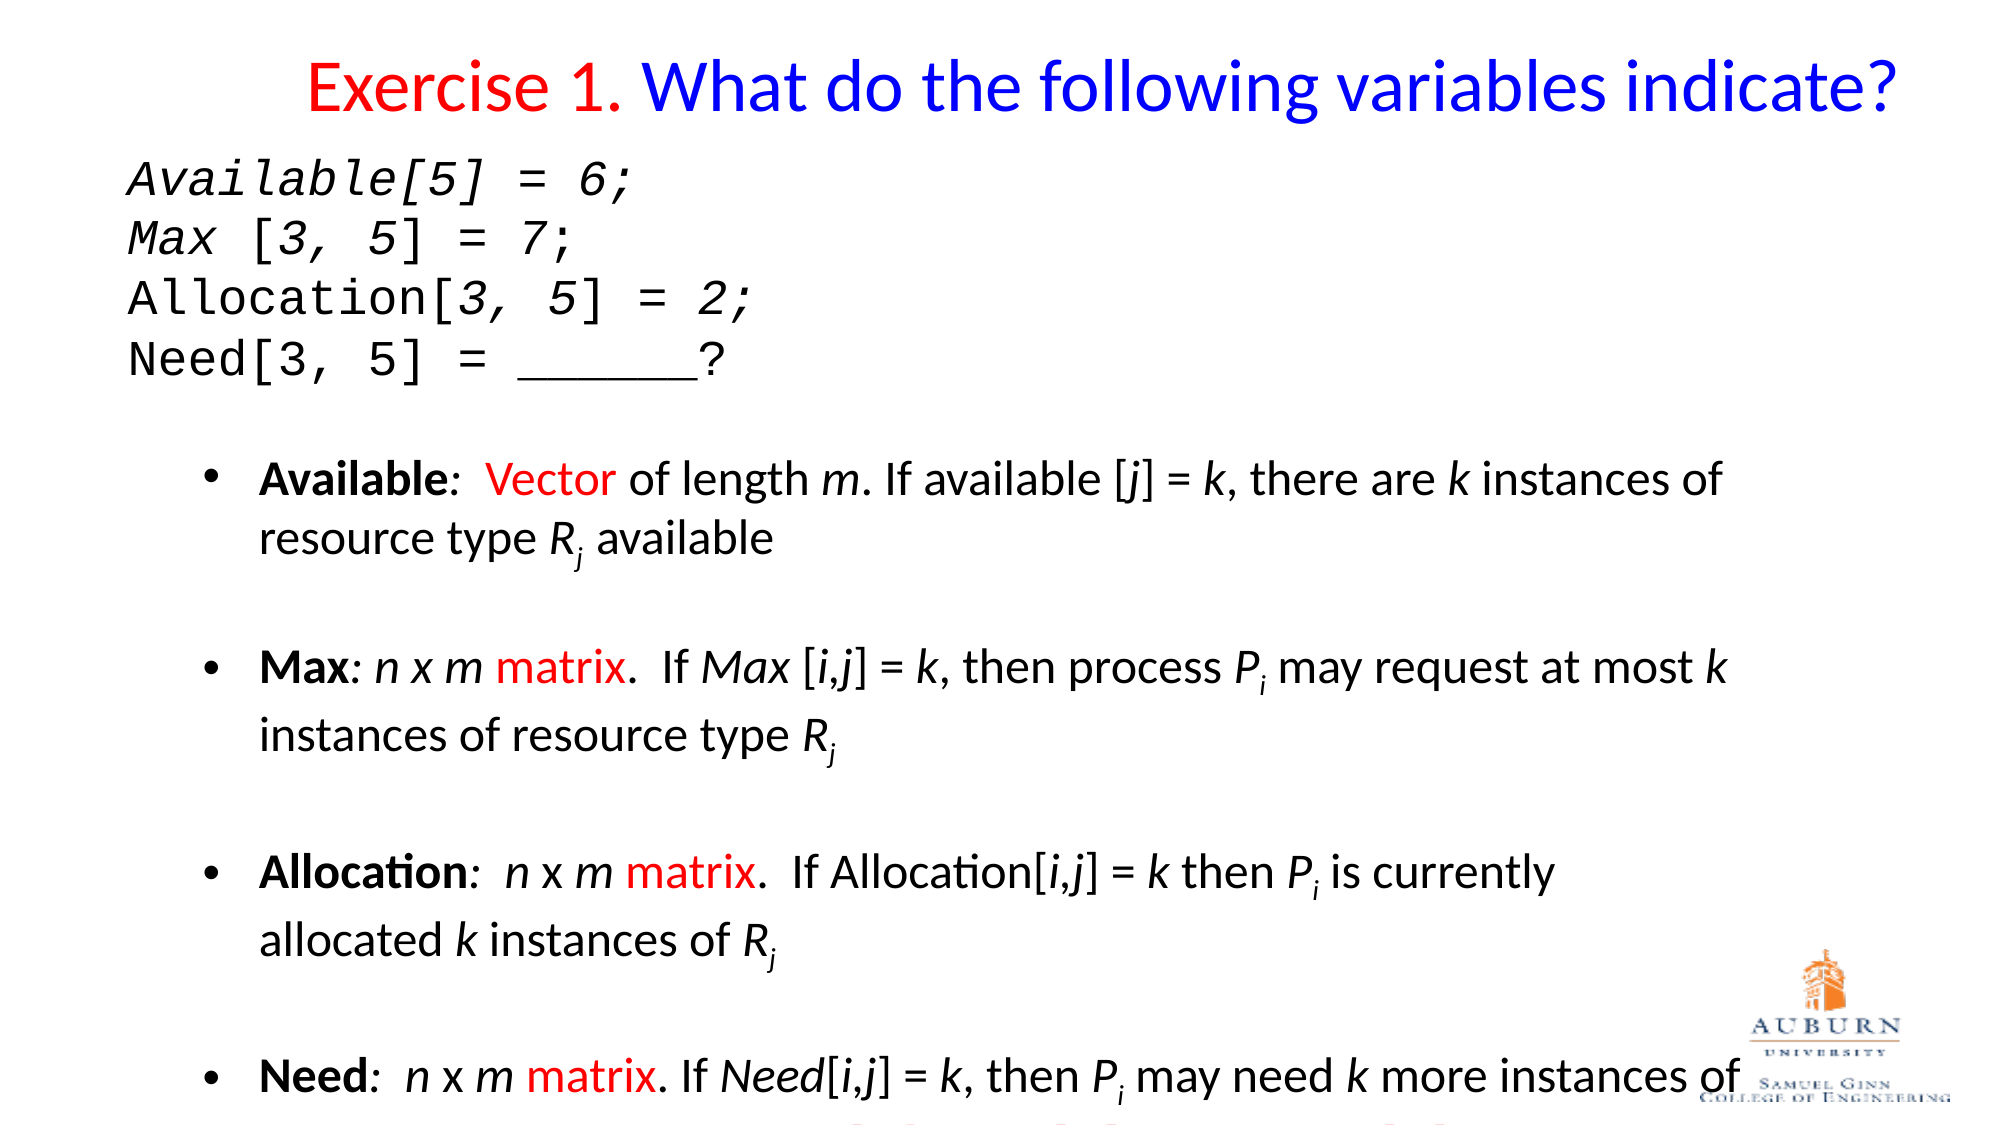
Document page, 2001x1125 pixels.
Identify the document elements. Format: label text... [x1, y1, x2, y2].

list Available: Vector of length m. If available [j] = k, there are k instances of resource type Rj available Max: n x m matrix. If Max [i,j] = k, then process Pi may request at most k instances of resource type Rj Allocation: n x m matrix. If Allocation[i,j] = k then Pi is currently allocated k instances of Rj Need: n x m matrix. If Need[i,j] = k, then Pi may need k more instances of Rj to complete its task. Need [i,j] = Max[i,j] – Allocation [i,j] [187, 437, 1763, 1088]
title Exercise 1. What do the following variables indicate? [249, 0, 1975, 163]
picture [1700, 949, 1950, 1102]
text_box Available[5] = 6; Max [3, 5] = 7; Allocation[3, 5] = 2; Need[3, 5] = ______? [112, 137, 838, 413]
